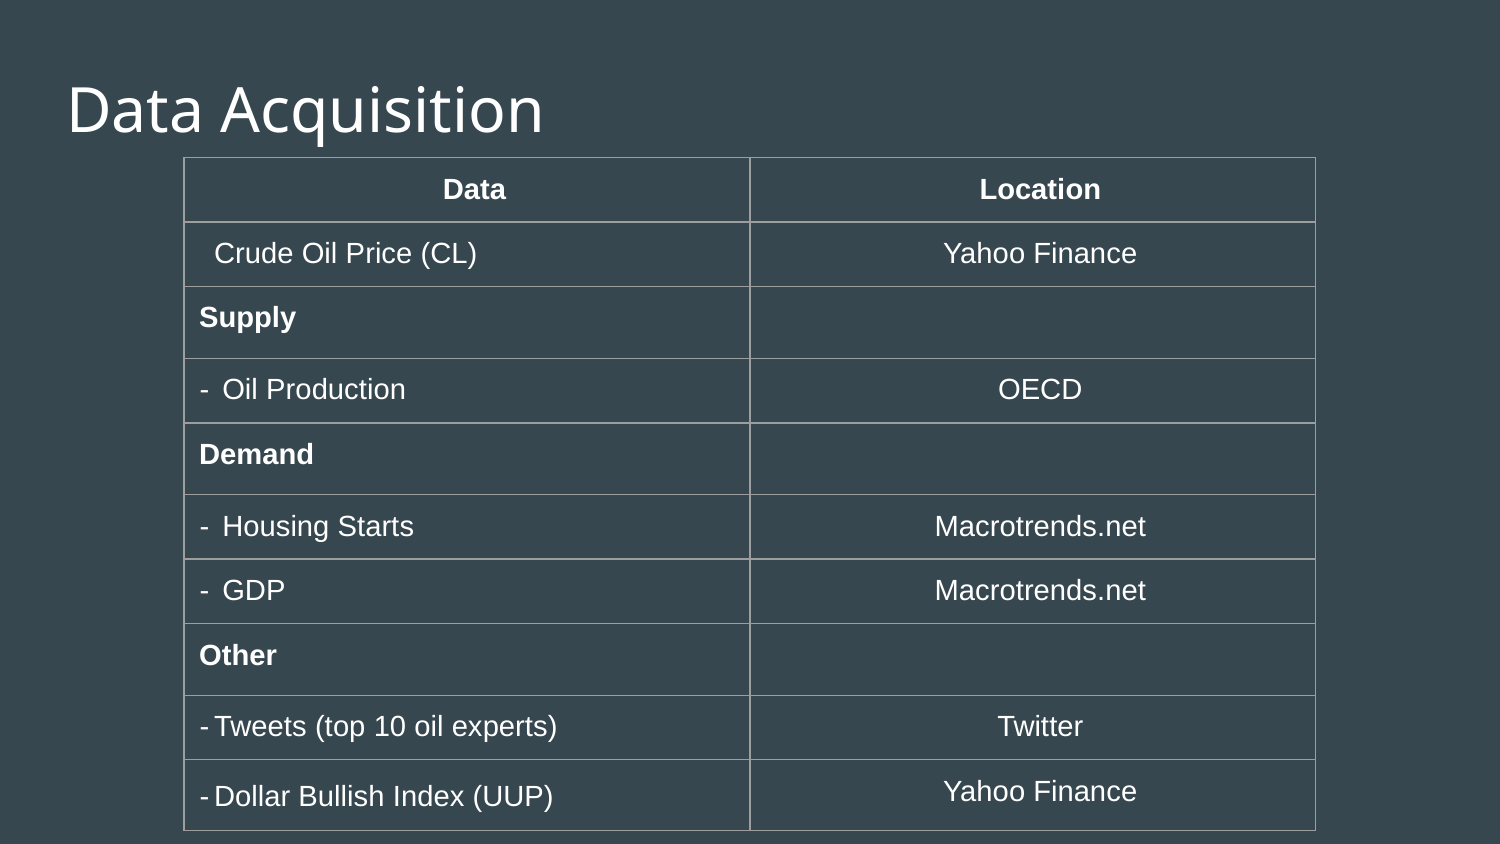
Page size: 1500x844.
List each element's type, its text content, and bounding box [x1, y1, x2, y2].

title Data Acquisition [51, 55, 1449, 150]
table_cell Macrotrends.net [751, 560, 1315, 623]
table_header Data [185, 158, 749, 221]
table_cell OECD [751, 359, 1315, 422]
table_cell Tweets (top 10 oil experts) [185, 696, 749, 759]
table_cell Dollar Bullish Index (UUP) [185, 760, 749, 830]
table_cell Oil Production [185, 359, 749, 422]
table_cell Yahoo Finance [751, 223, 1315, 286]
table_cell Crude Oil Price (CL) [185, 223, 749, 286]
table_header Location [751, 158, 1315, 221]
table_cell Twitter [751, 696, 1315, 759]
table_cell Macrotrends.net [751, 495, 1315, 558]
table_cell Demand [185, 424, 749, 494]
table_cell [751, 624, 1315, 695]
table_cell Other [185, 624, 749, 695]
table_cell Yahoo Finance [751, 760, 1315, 830]
table_cell GDP [185, 560, 749, 623]
table_cell Housing Starts [185, 495, 749, 558]
table_cell [751, 424, 1315, 494]
table_cell Supply [185, 287, 749, 358]
table_cell [751, 287, 1315, 358]
